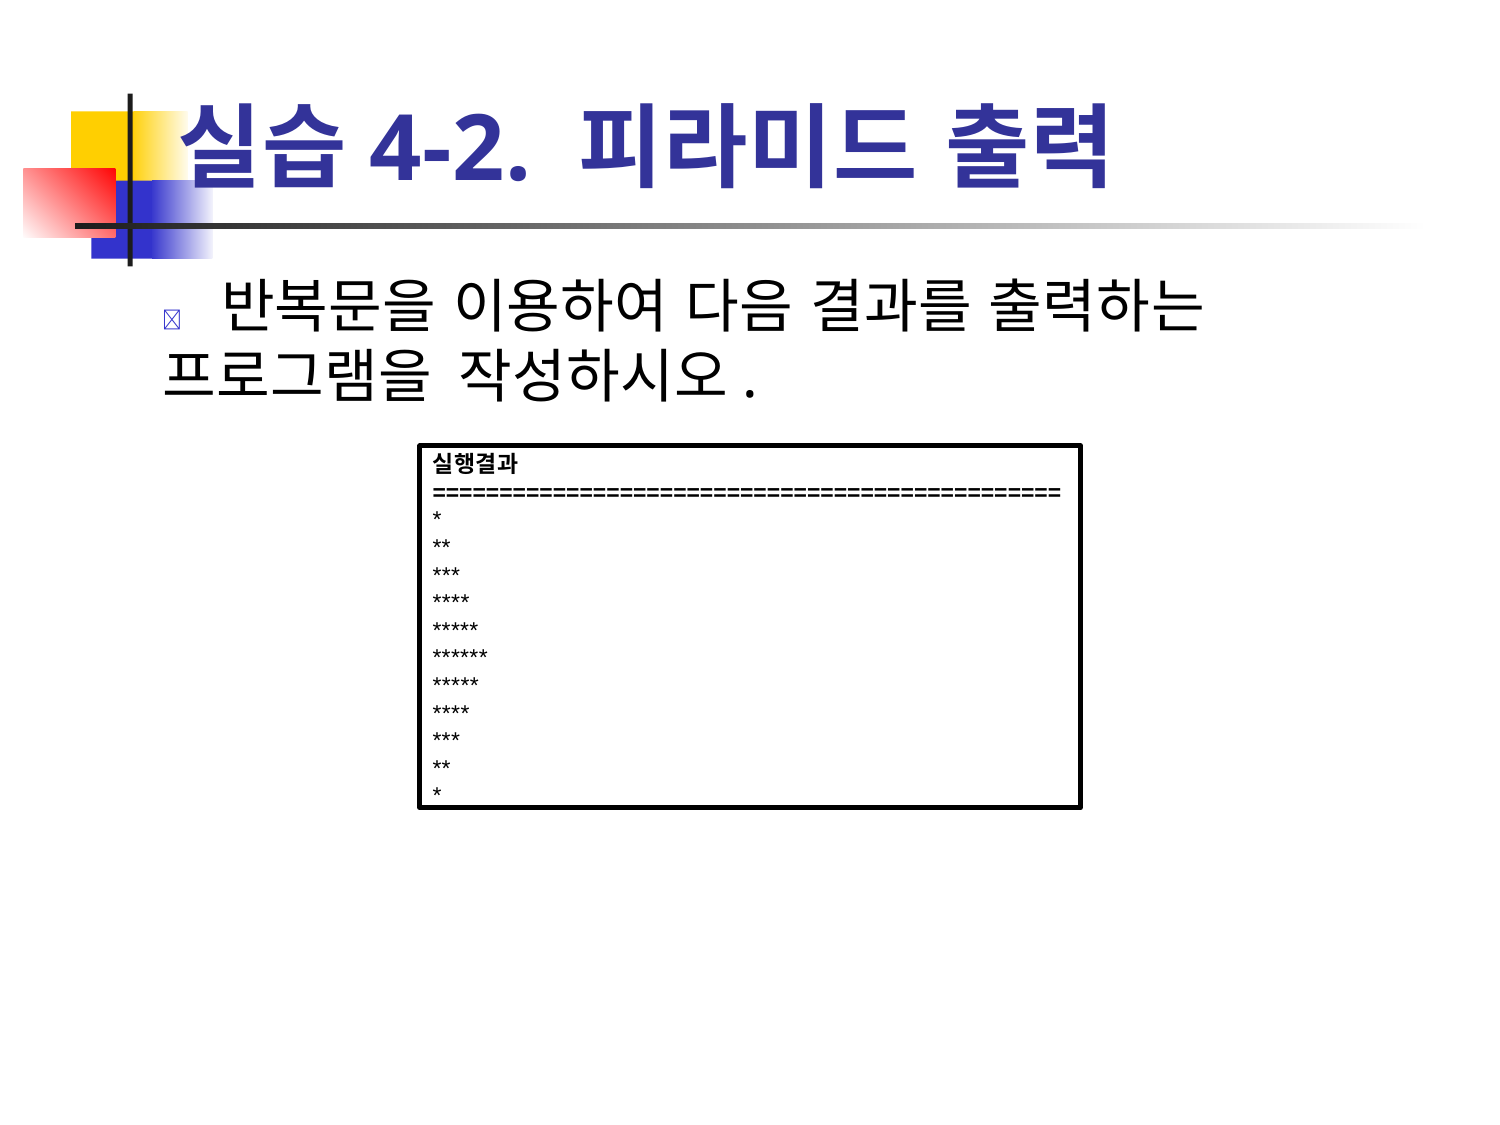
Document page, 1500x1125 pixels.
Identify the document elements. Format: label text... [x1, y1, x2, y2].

title 실습4-2. 피라미드 출력 [175, 11, 1468, 200]
text_box  반복문을 이용하여 다음 결과를 출력하는 프로그램을 작성하시오. [160, 269, 1329, 410]
text_box 실행결과 =============================================== * ** *** **** ***** ****** ***** **** *** ** * [419, 445, 1081, 808]
